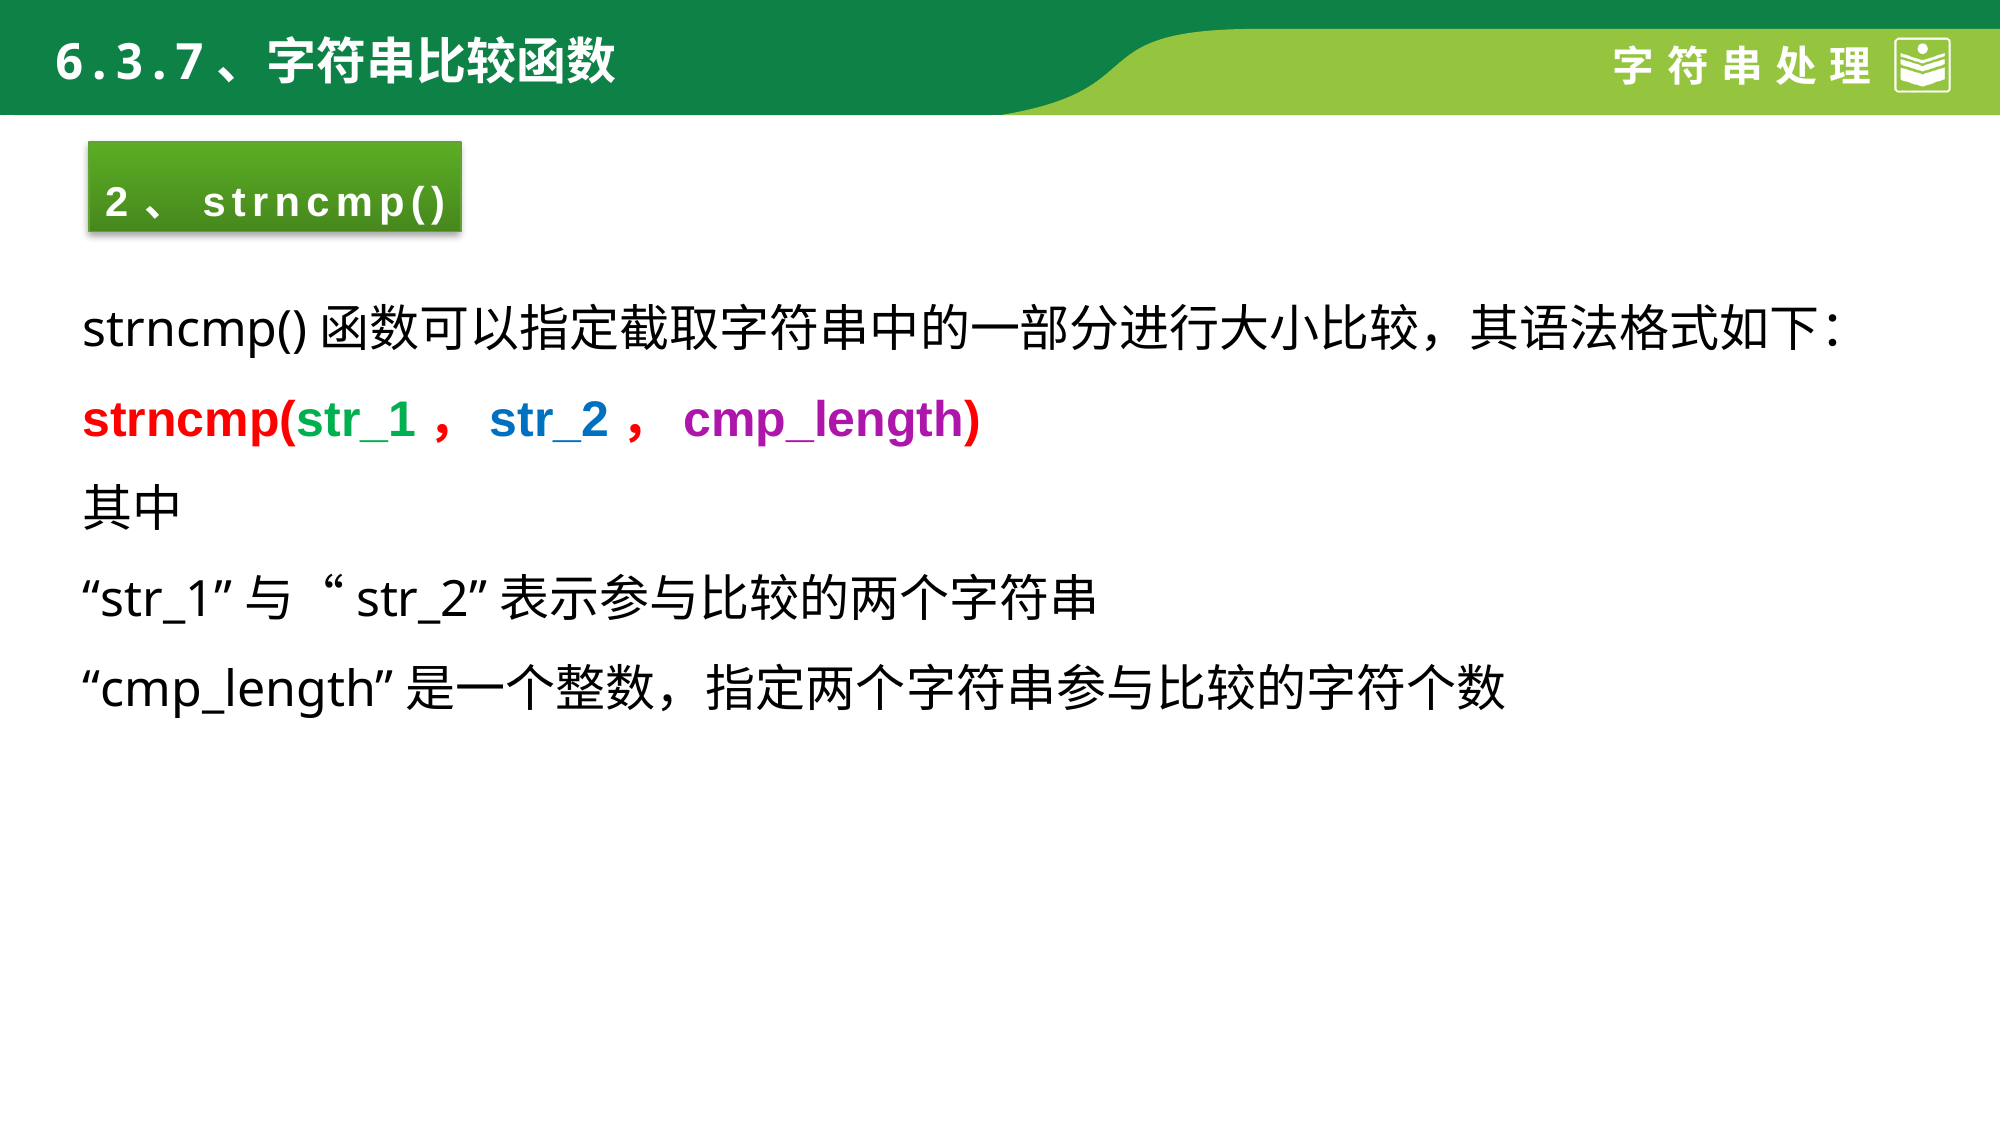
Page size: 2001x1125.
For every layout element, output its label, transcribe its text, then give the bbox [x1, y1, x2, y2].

text_box 字符串处理 [1598, 32, 1887, 98]
text_box 6.3.7、字符串比较函数 [39, 21, 672, 97]
text_box [0, 0, 2000, 116]
picture [1893, 37, 1951, 93]
text_box [999, 28, 2000, 116]
text_box strncmp()函数可以指定截取字符串中的一部分进行大小比较，其语法格式如下： strncmp(str_1，str_2，cmp_length) 其中 “str_1”与“str_2”表示参与比较的两个字符串 “cmp_length”是一个整数，指定两个字符串参与比较的字符个数 [67, 258, 1923, 724]
text_box 2、strncmp() [88, 141, 462, 232]
